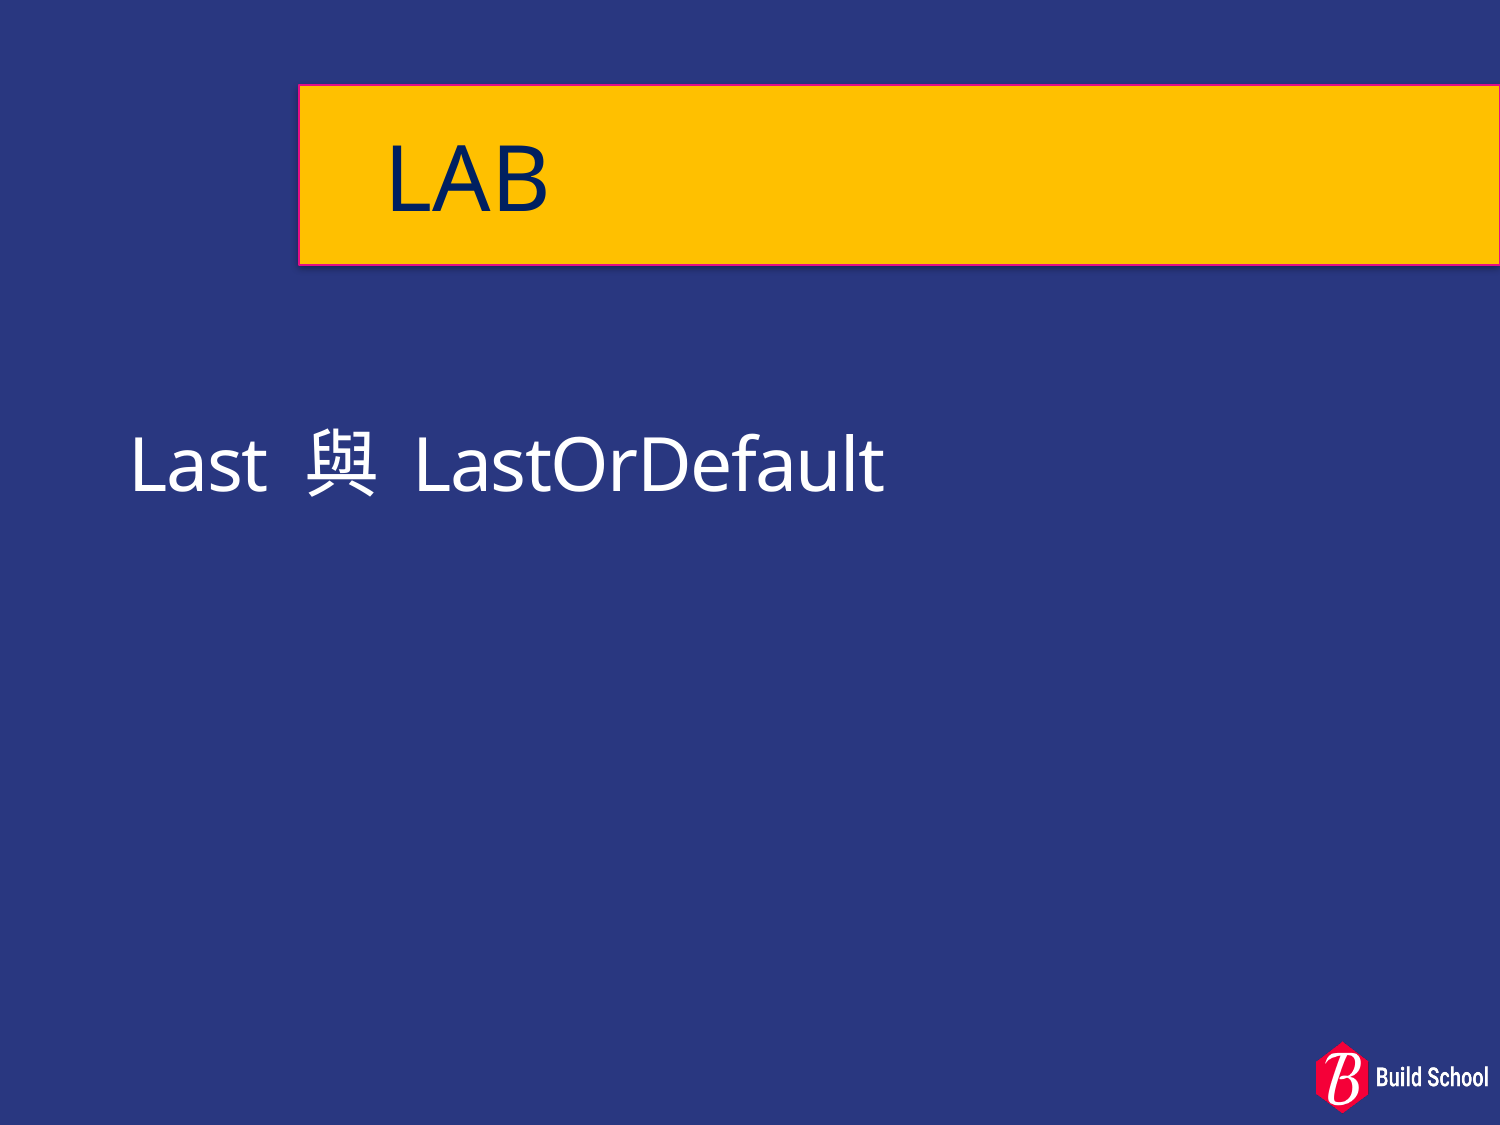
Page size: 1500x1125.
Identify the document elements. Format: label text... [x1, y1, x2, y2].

picture [1316, 1041, 1488, 1114]
title Last 與 LastOrDefault [111, 415, 1372, 735]
